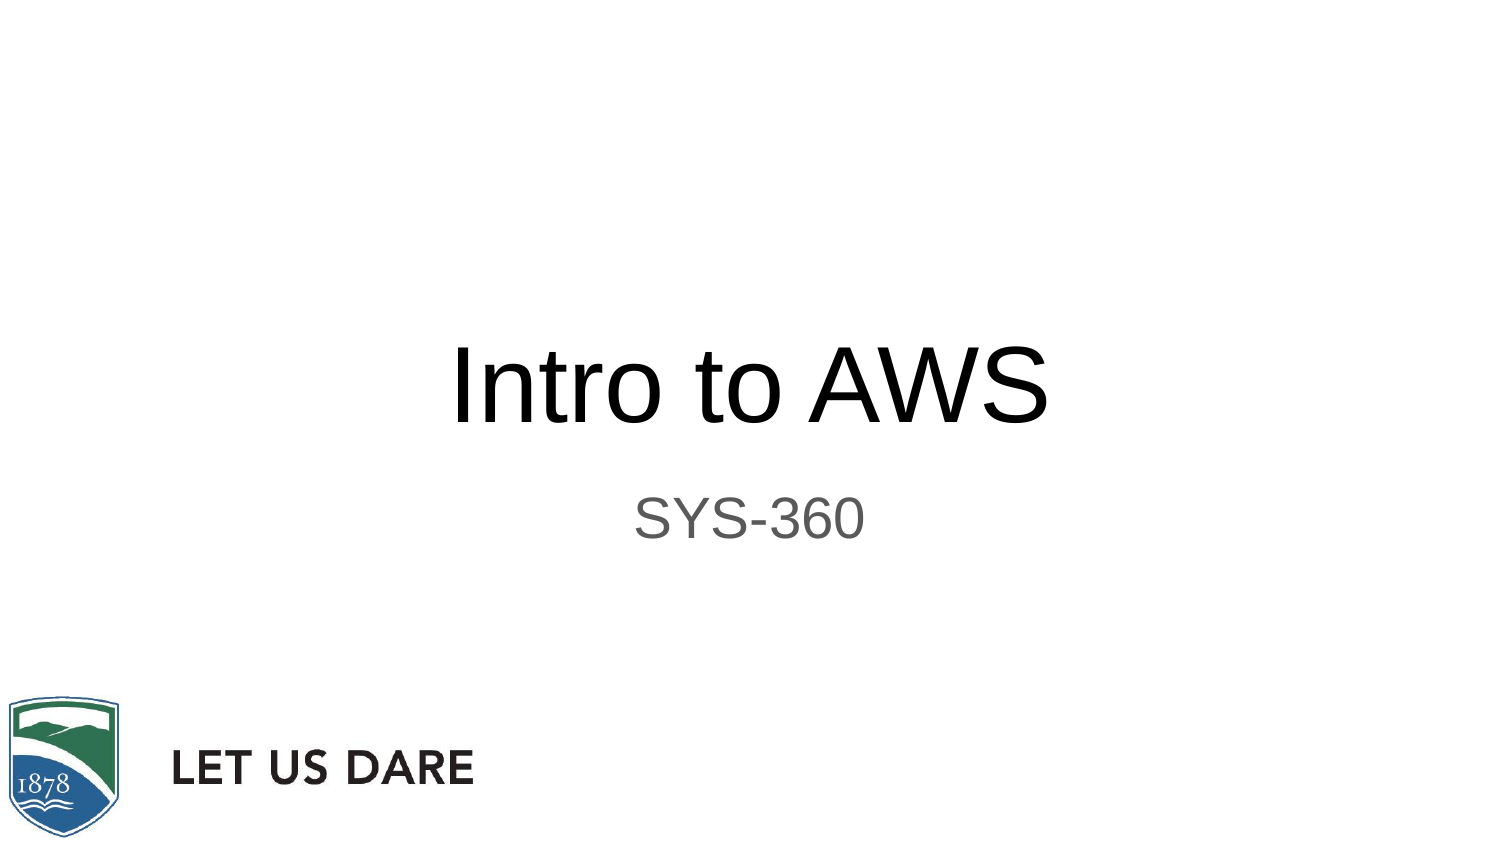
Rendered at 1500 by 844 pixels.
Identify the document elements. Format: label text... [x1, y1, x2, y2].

picture [8, 695, 473, 838]
subtitle SYS-360 [51, 464, 1449, 595]
title Intro to AWS [51, 122, 1449, 459]
